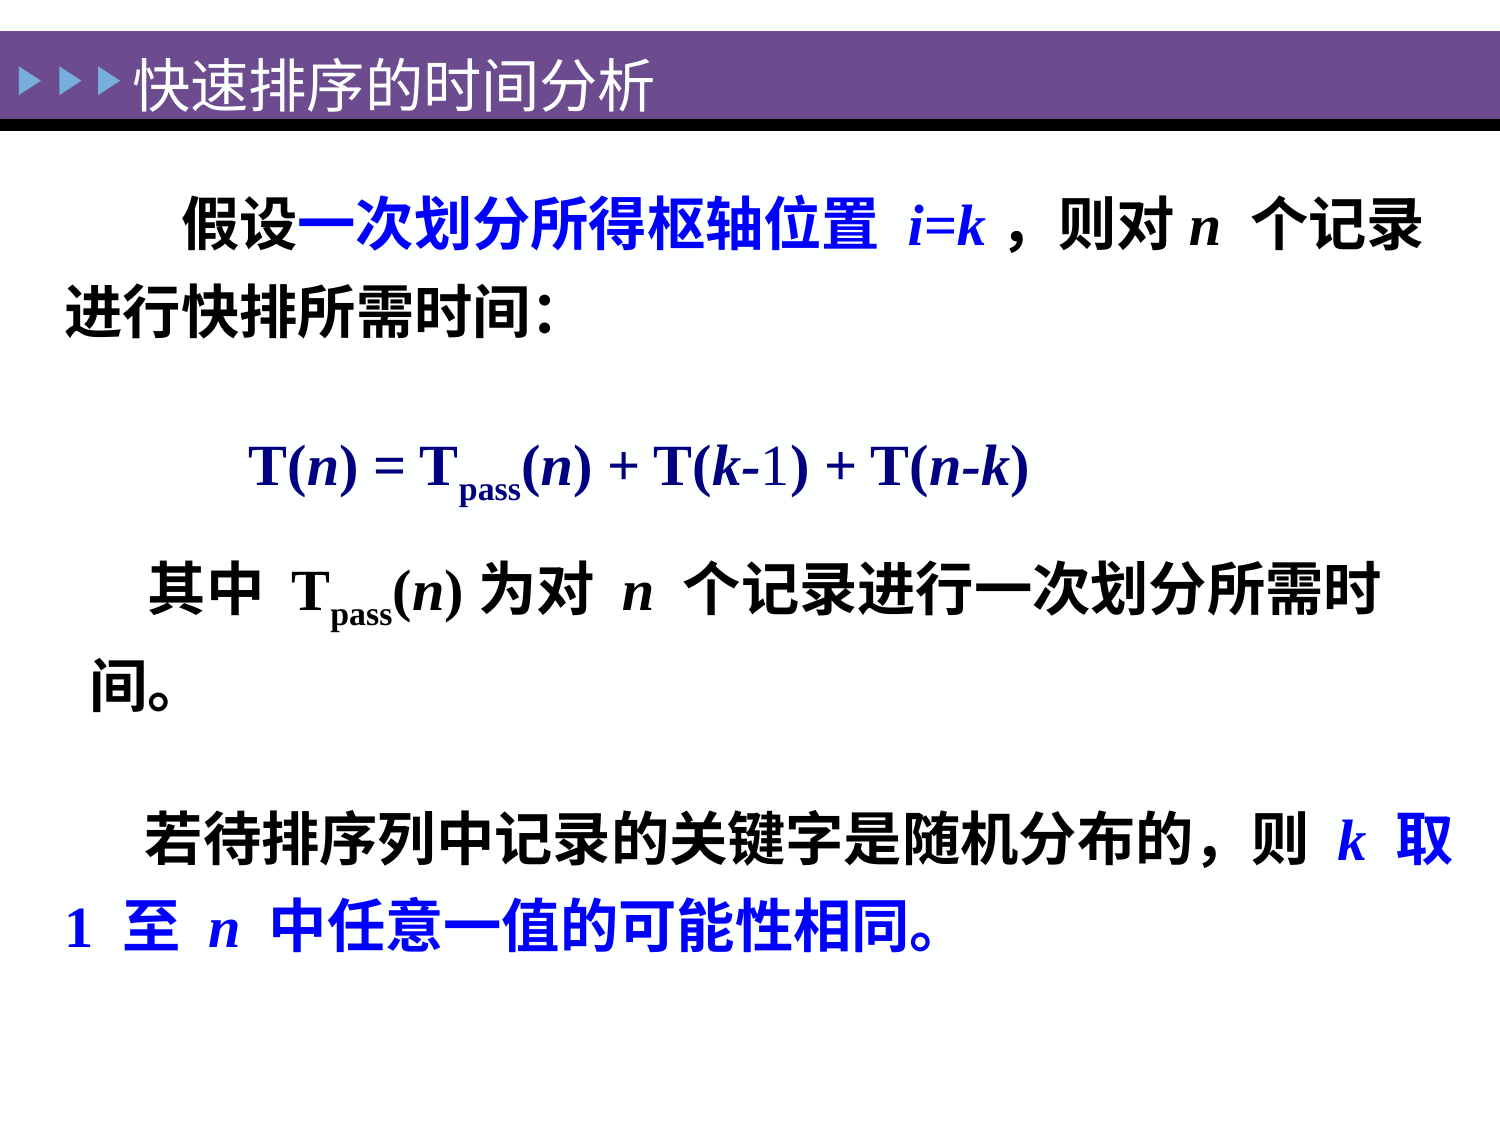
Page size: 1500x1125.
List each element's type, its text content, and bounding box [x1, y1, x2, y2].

text_box 其中 Tpass(n)为对 n 个记录进行一次划分所需时间。 [74, 525, 1500, 727]
text_box 若待排序列中记录的关键字是随机分布的，则 k 取 1 至 n 中任意一值的可能性相同。 [50, 777, 1500, 967]
text_box T(n) = Tpass(n) + T(k-1) + T(n-k) [233, 399, 1045, 515]
text_box 假设一次划分所得枢轴位置 i=k，则对n 个记录进行快排所需时间： [49, 162, 1475, 353]
title 快速排序的时间分析 [117, 46, 1167, 122]
